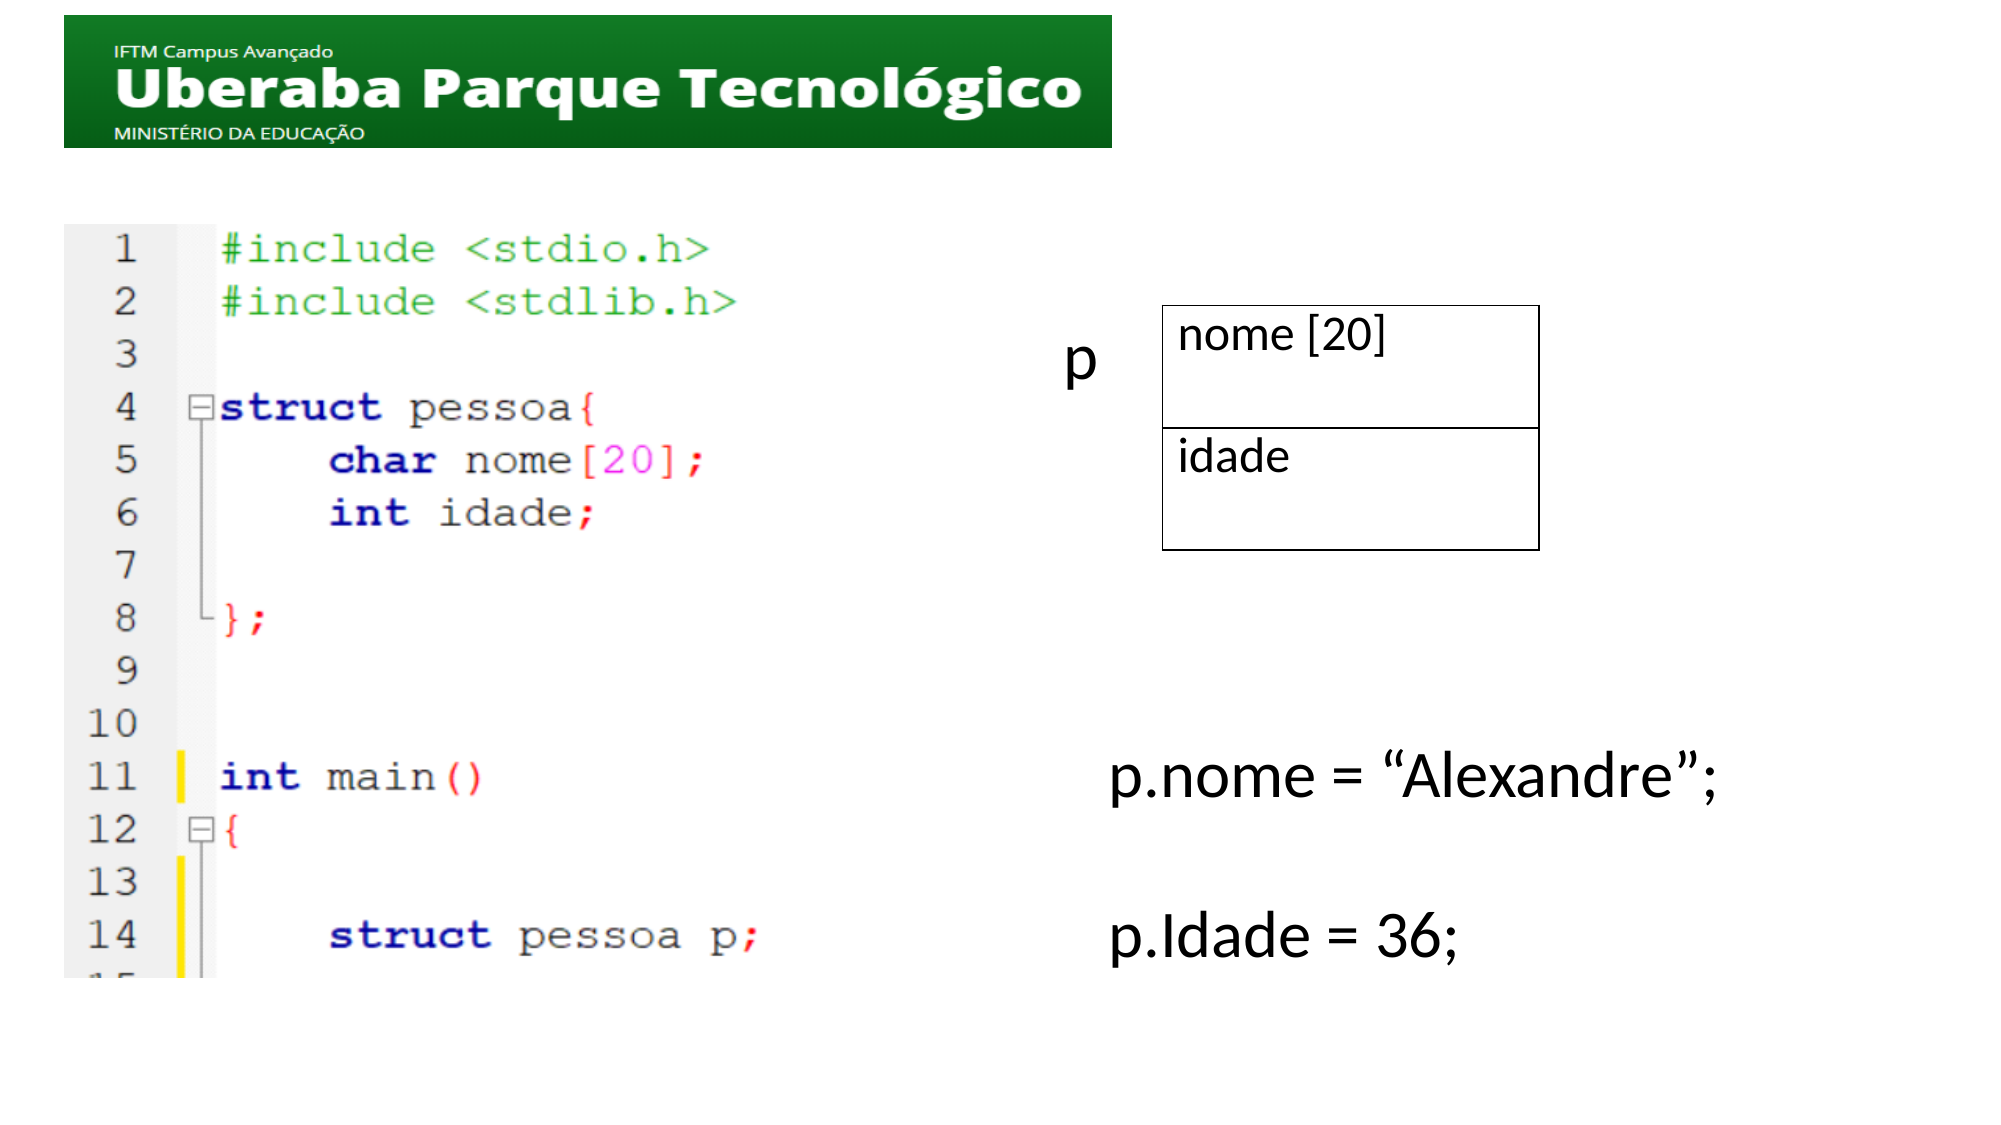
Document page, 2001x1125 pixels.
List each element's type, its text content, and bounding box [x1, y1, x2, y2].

text_box p [1048, 305, 1139, 401]
text_box p.nome = “Alexandre”; p.Idade = 36; [1093, 723, 1784, 979]
table_cell idade [1163, 429, 1538, 549]
picture [64, 15, 1112, 148]
table_header nome [20] [1163, 306, 1538, 427]
picture [63, 224, 952, 979]
